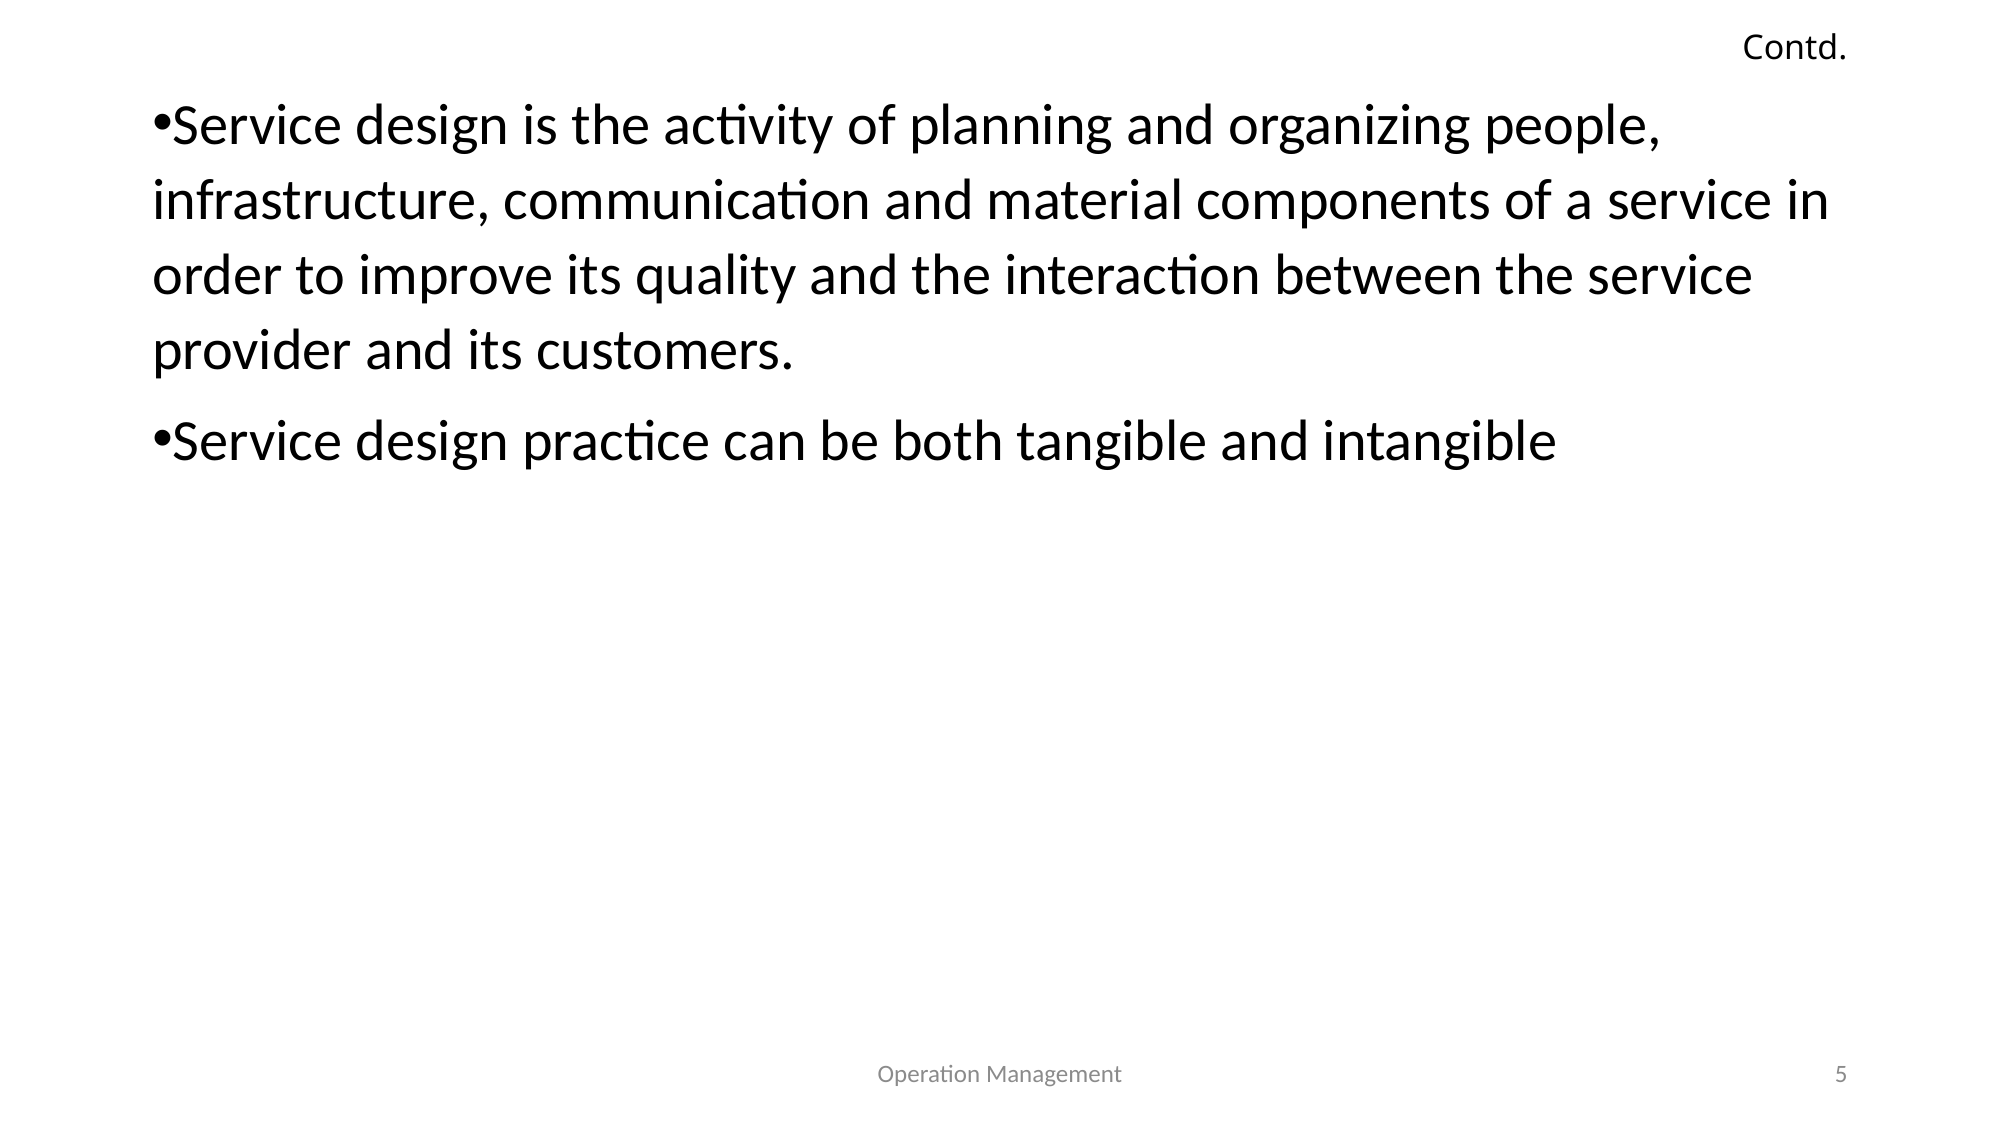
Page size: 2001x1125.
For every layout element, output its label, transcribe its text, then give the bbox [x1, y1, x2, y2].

slide_number 5 [1412, 1042, 1863, 1103]
list Service design is the activity of planning and organizing people, infrastructure, communication and material components of a service in order to improve its quality and the interaction between the service provider and its customers. Service design practice can be both tangible and intangible [137, 74, 1863, 1014]
footer Operation Management [662, 1042, 1338, 1103]
title Contd. [137, 22, 1863, 74]
